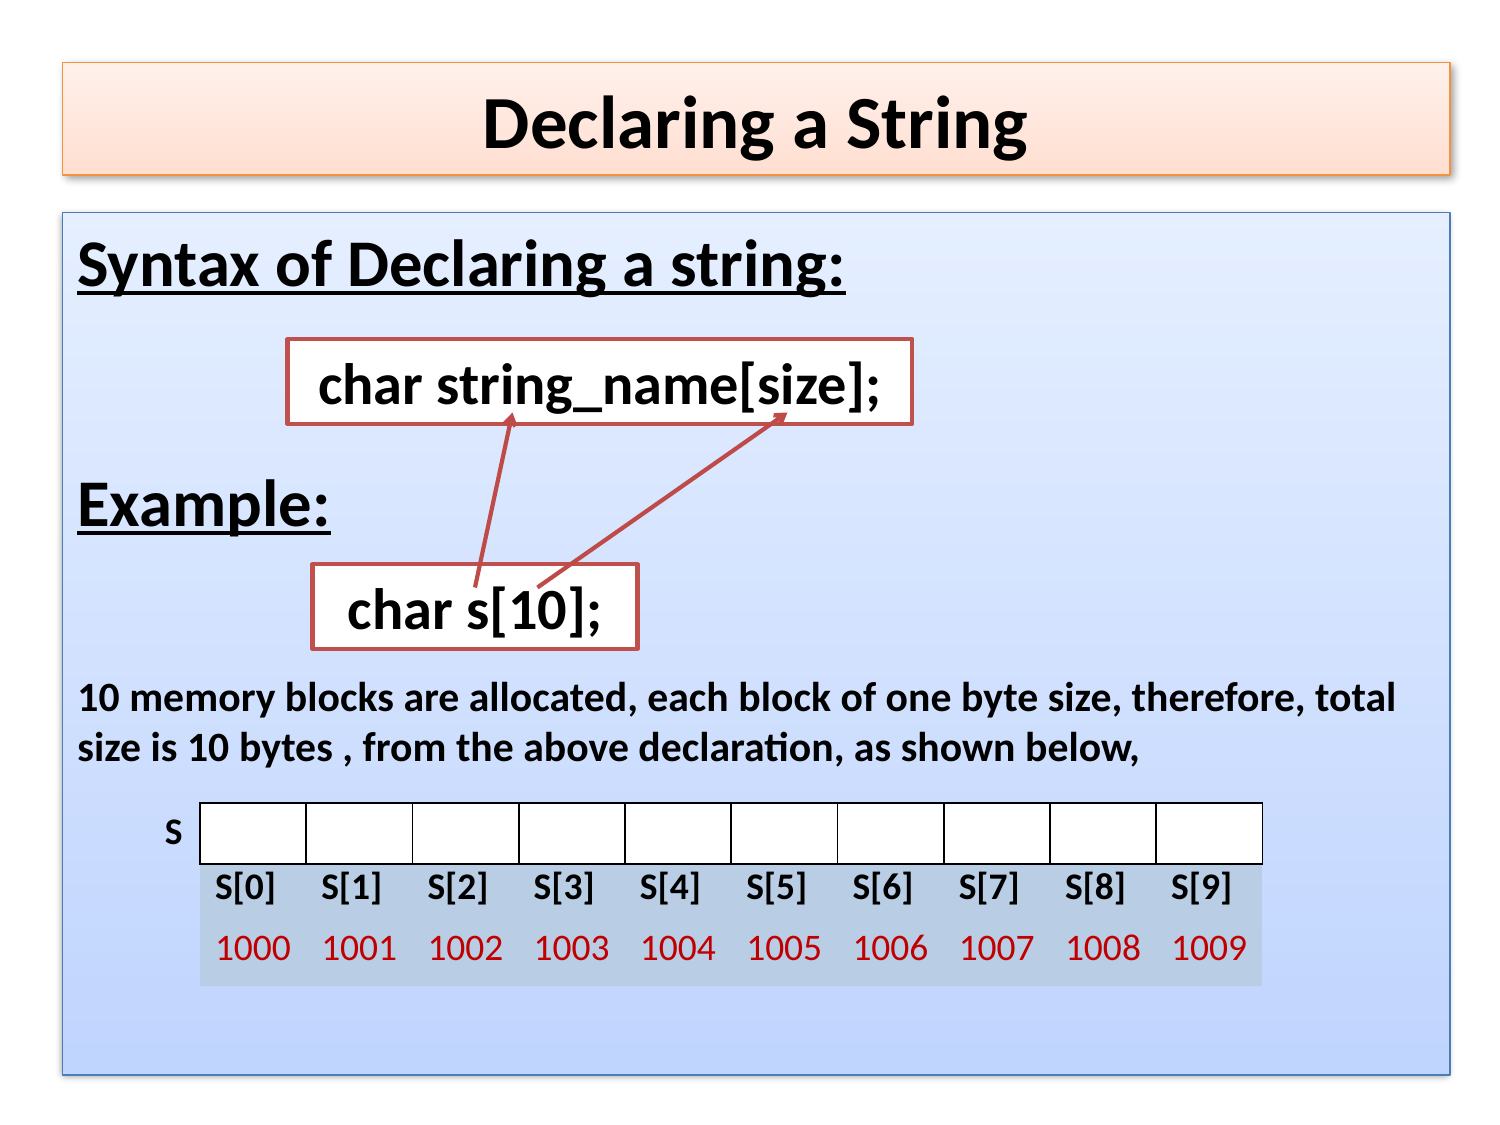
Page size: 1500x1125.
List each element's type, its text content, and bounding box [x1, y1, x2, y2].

table_header [945, 804, 1049, 863]
table_header [201, 804, 305, 863]
table_cell S[1] [306, 865, 413, 925]
table_header [413, 804, 518, 863]
table_cell S[0] [200, 865, 306, 925]
text_box char string_name[size]; [285, 337, 914, 426]
table_header [307, 804, 412, 863]
table_cell 1007 [944, 925, 1050, 986]
table_cell 1009 [1156, 925, 1262, 986]
table_cell 1004 [625, 925, 731, 986]
table_cell S[6] [837, 865, 944, 925]
table_cell 1005 [731, 925, 837, 986]
table_cell S[9] [1156, 865, 1262, 925]
table_header [838, 804, 943, 863]
table_header [1157, 804, 1262, 863]
table_cell S[4] [625, 865, 731, 925]
table_cell 1003 [519, 925, 625, 986]
table_cell 1008 [1050, 925, 1156, 986]
table_header [626, 804, 730, 863]
table_cell 1006 [837, 925, 944, 986]
table_header [732, 804, 837, 863]
list Syntax of Declaring a string: Example: 10 memory blocks are allocated, each block of one byte size, therefore, total size is 10 bytes , from the above declaration, as shown below, [62, 212, 1451, 1076]
table_header [1051, 804, 1155, 863]
table_cell S[8] [1050, 865, 1156, 925]
text_box S [150, 799, 200, 860]
table_cell S[3] [519, 865, 625, 925]
table_cell S[7] [944, 865, 1050, 925]
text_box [405, 480, 532, 519]
table_cell 1002 [413, 925, 519, 986]
text_box char s[10]; [310, 562, 640, 651]
table_header [520, 804, 624, 863]
table_cell S[2] [413, 865, 519, 925]
table_cell S[5] [731, 865, 837, 925]
table_cell 1001 [306, 925, 413, 986]
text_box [537, 412, 788, 588]
title Declaring a String [62, 62, 1451, 176]
table_cell 1000 [200, 925, 306, 986]
